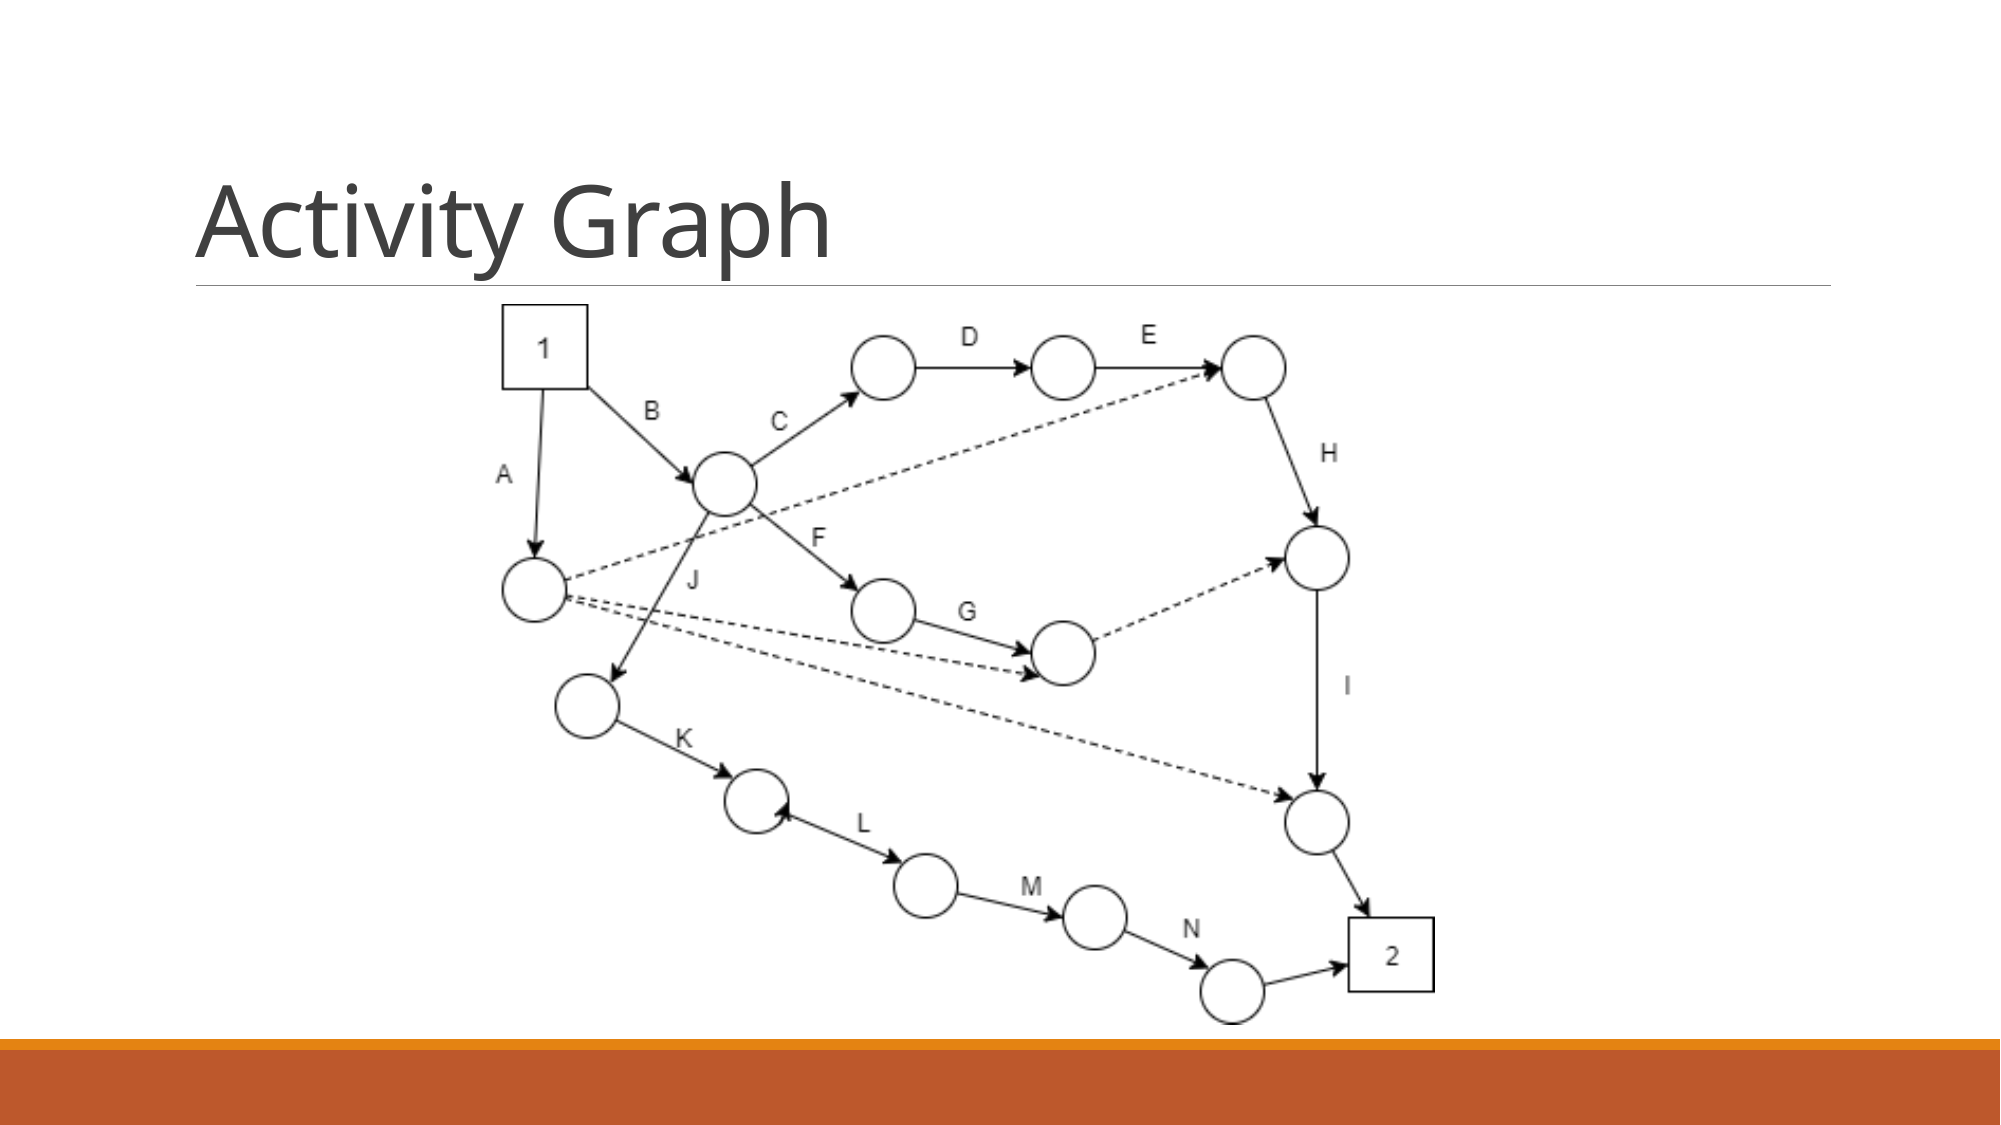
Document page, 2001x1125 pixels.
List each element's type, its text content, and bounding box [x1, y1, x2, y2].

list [460, 304, 1435, 1026]
title Activity Graph [180, 47, 1830, 285]
